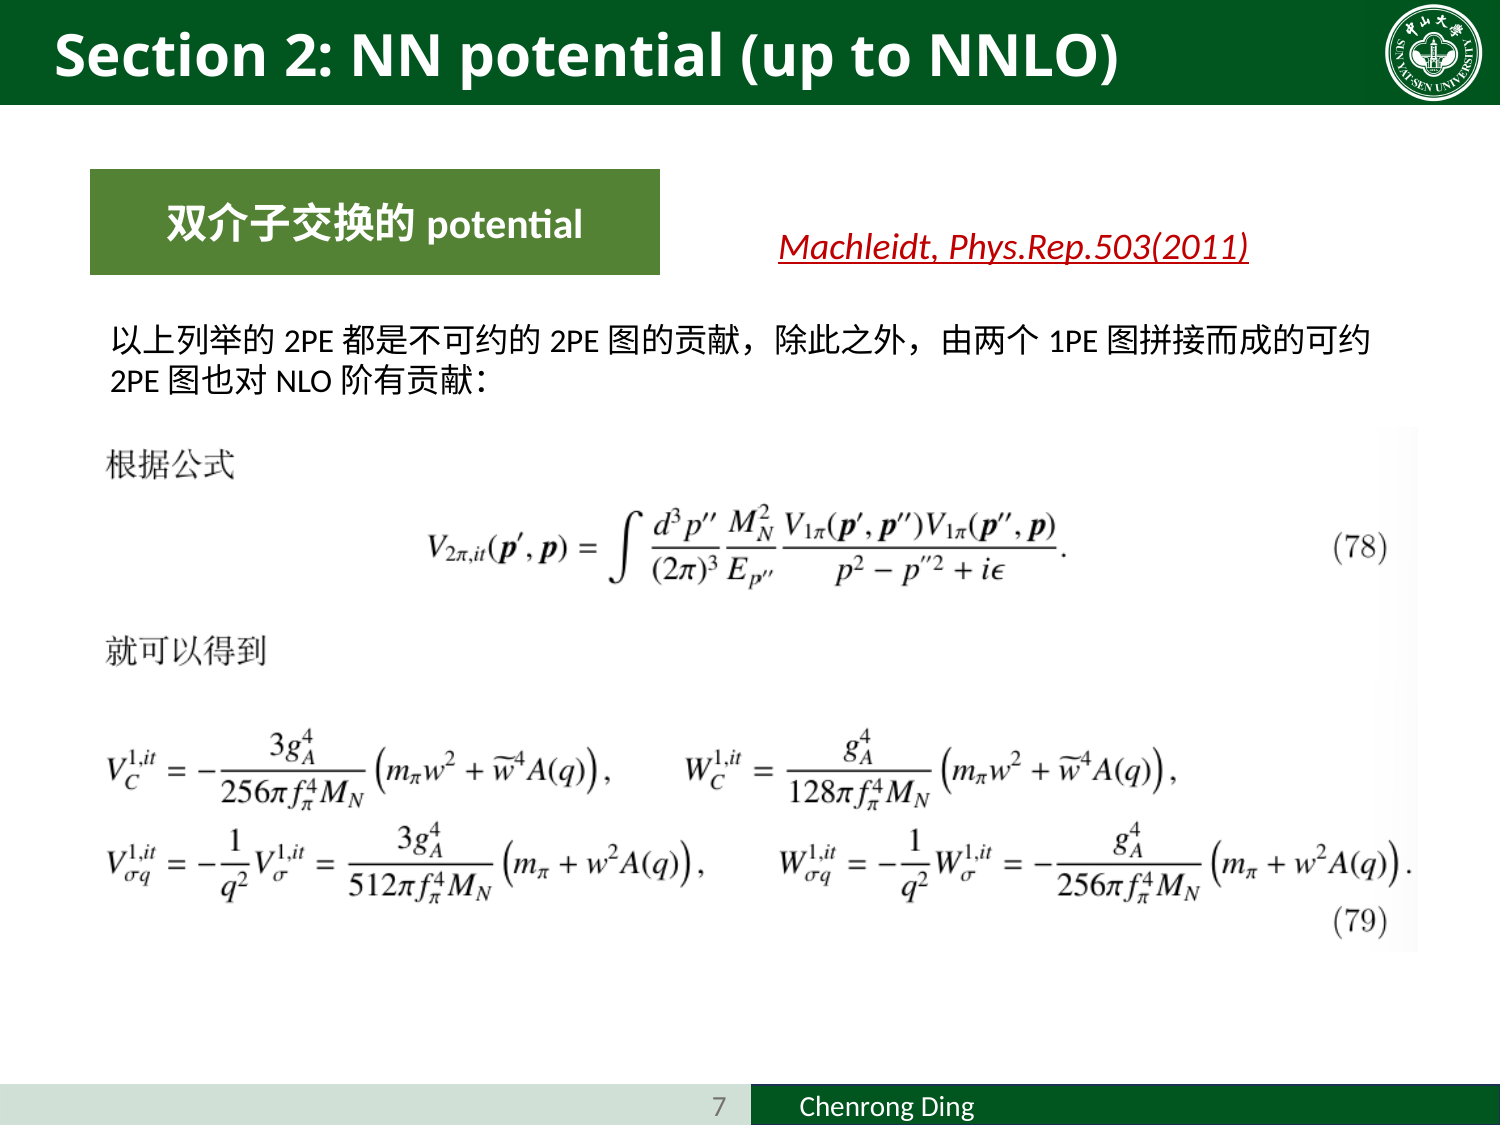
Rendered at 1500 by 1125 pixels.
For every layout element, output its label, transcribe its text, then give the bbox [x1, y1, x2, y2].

text_box [0, 0, 1367, 105]
picture [1367, 0, 1500, 105]
text_box 以上列举的2PE都是不可约的2PE图的贡献，除此之外，由两个1PE图拼接而成的可约2PE图也对NLO阶有贡献： [95, 311, 1389, 407]
text_box Machleidt, Phys.Rep.503(2011) [763, 214, 1287, 275]
footer Chenrong Ding [741, 1074, 1033, 1125]
picture [94, 427, 1418, 952]
slide_number 7 [672, 1074, 741, 1125]
text_box [1033, 1084, 1500, 1125]
text_box [0, 1084, 672, 1125]
text_box Section 2: NN potential (up to NNLO) [40, 10, 1165, 96]
